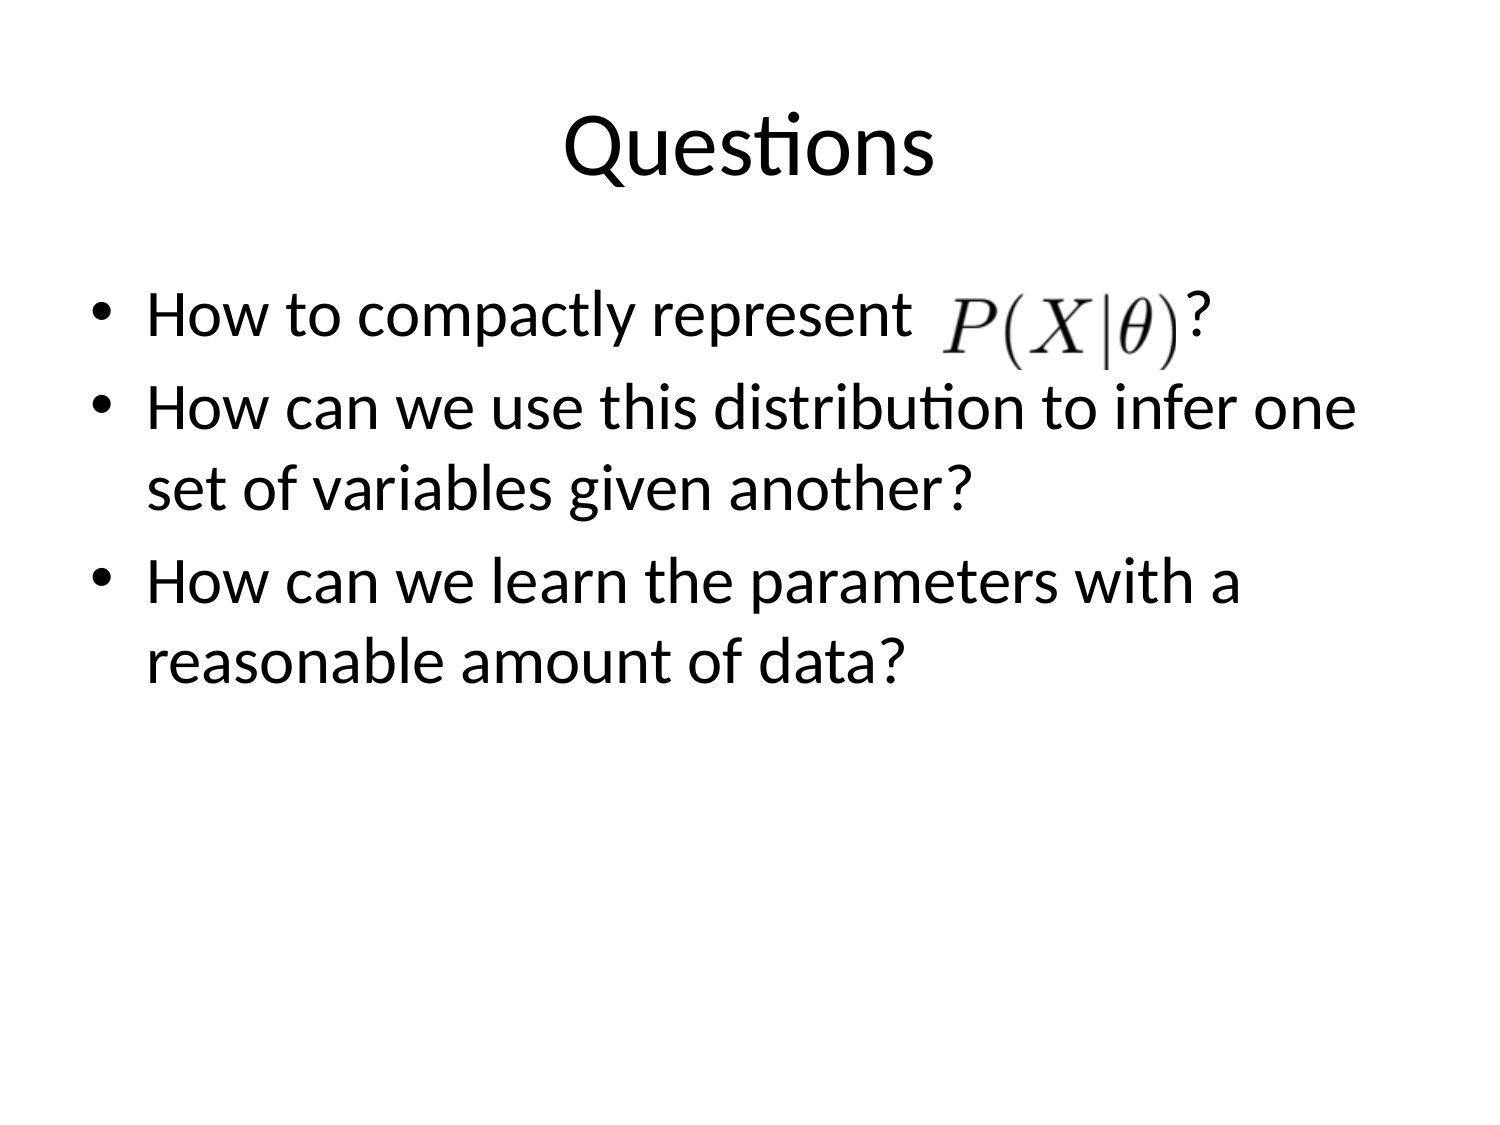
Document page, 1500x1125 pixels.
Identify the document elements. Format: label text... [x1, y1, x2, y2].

picture [942, 292, 1177, 371]
list How to compactly represent ? How can we use this distribution to infer one set of variables given another? How can we learn the parameters with a reasonable amount of data? [75, 262, 1425, 1005]
title Questions [75, 45, 1425, 233]
